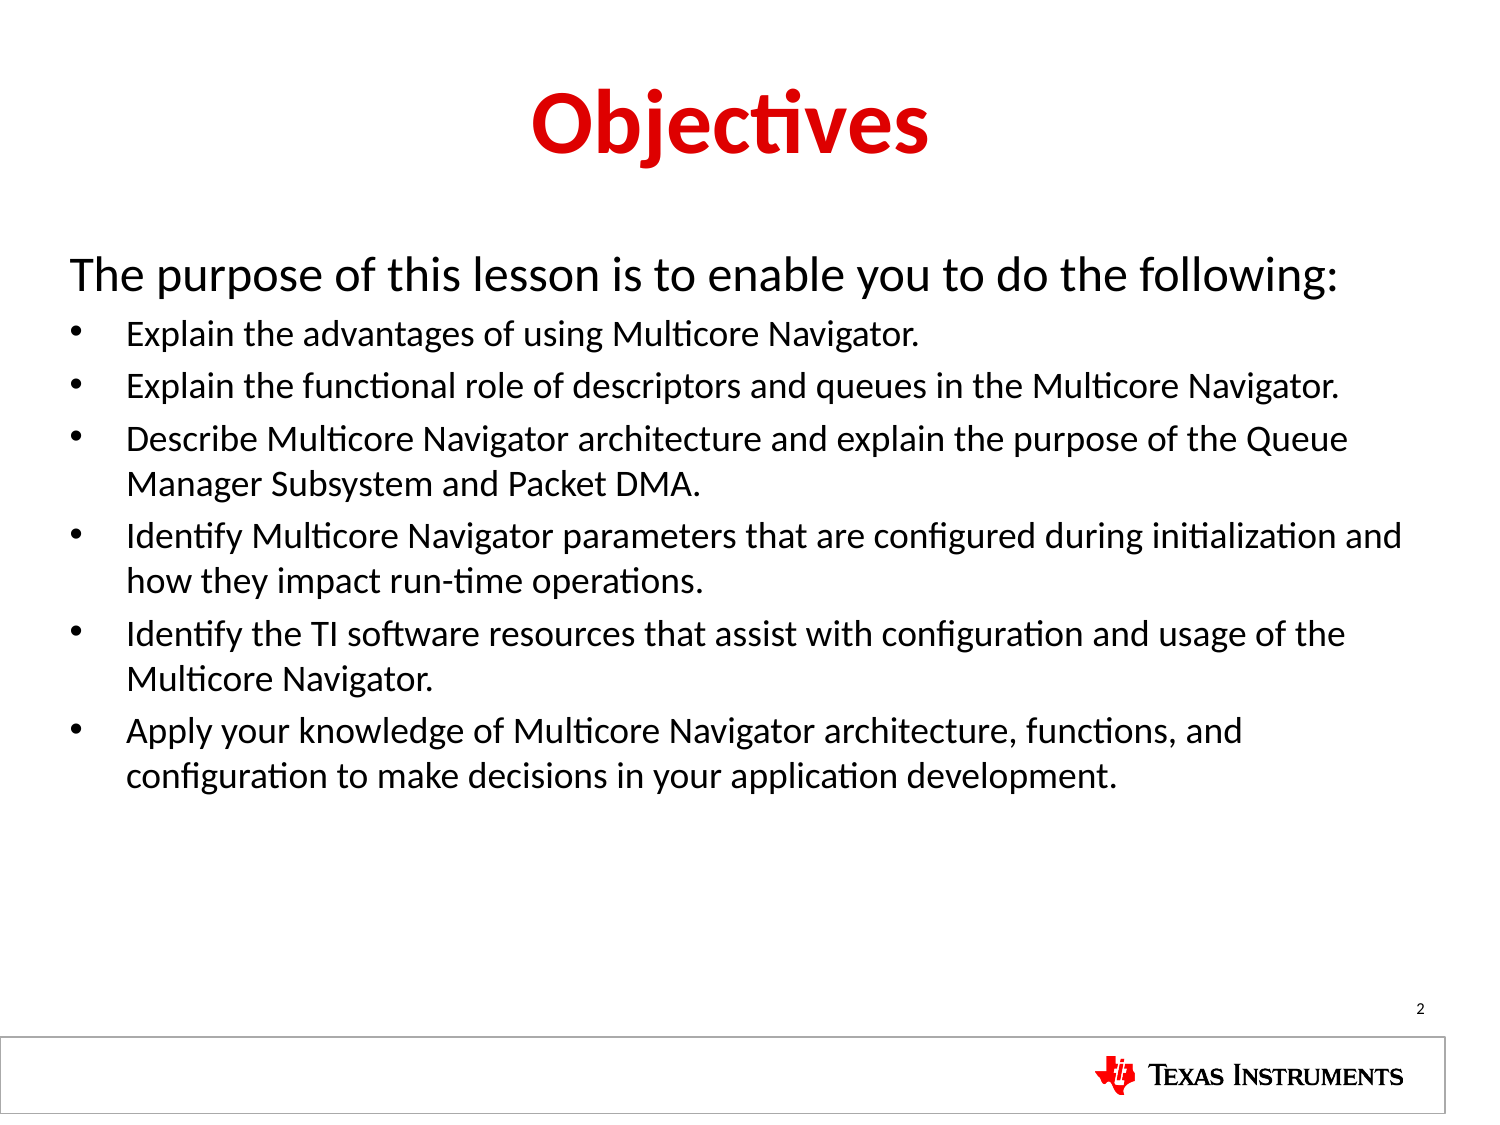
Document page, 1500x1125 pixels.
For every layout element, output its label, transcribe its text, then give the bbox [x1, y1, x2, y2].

title Objectives [37, 62, 1426, 171]
list The purpose of this lesson is to enable you to do the following: Explain the advantages of using Multicore Navigator. Explain the functional role of descriptors and queues in the Multicore Navigator. Describe Multicore Navigator architecture and explain the purpose of the Queue Manager Subsystem and Packet DMA. Identify Multicore Navigator parameters that are configured during initialization and how they impact run-time operations. Identify the TI software resources that assist with configuration and usage of the Multicore Navigator. Apply your knowledge of Multicore Navigator architecture, functions, and configuration to make decisions in your application development. [54, 233, 1444, 1008]
slide_number 2 [1089, 990, 1440, 1025]
picture [1095, 1056, 1403, 1095]
